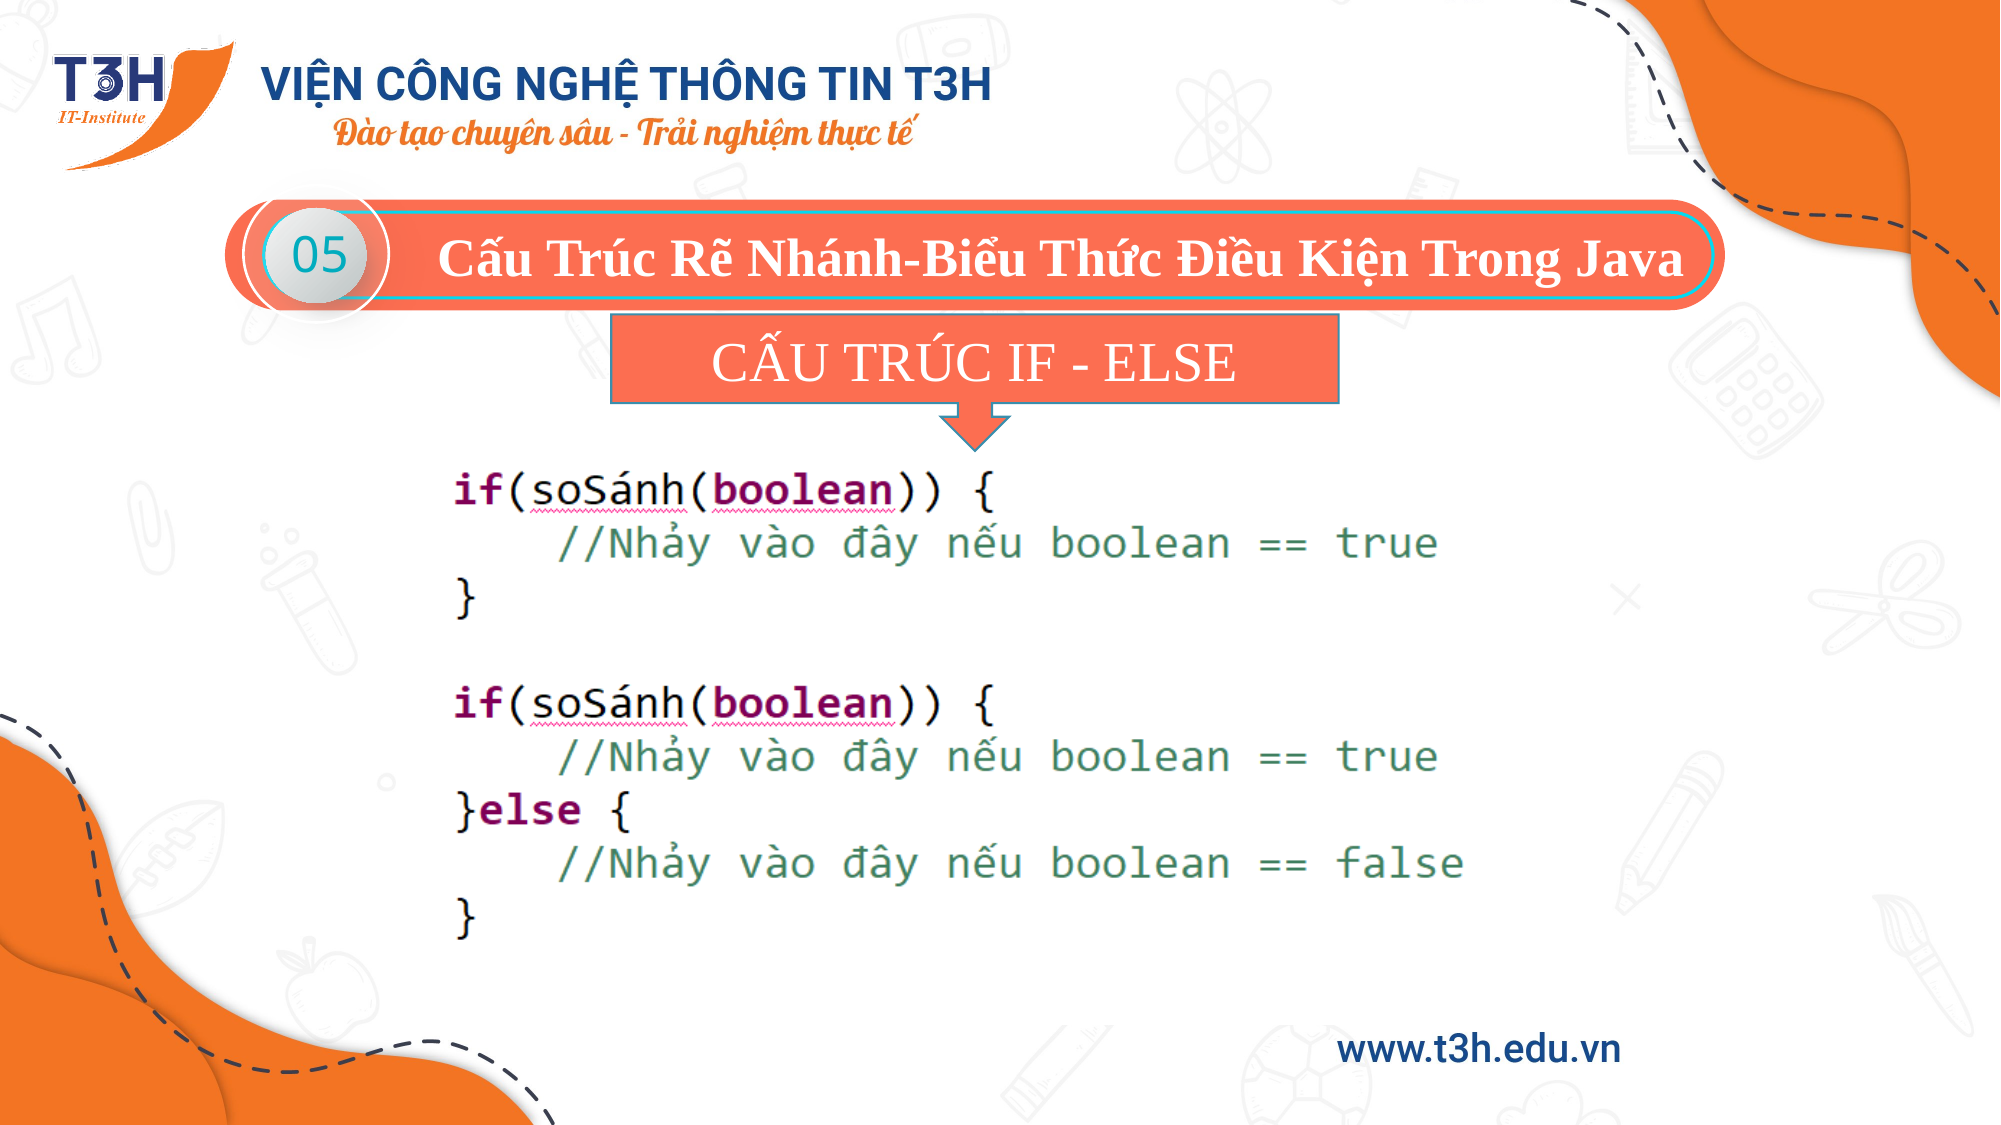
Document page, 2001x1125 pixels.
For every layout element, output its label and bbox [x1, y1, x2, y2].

text_box [389, 199, 1725, 311]
picture [0, 0, 2000, 1125]
text_box [243, 185, 389, 366]
text_box [224, 199, 243, 311]
